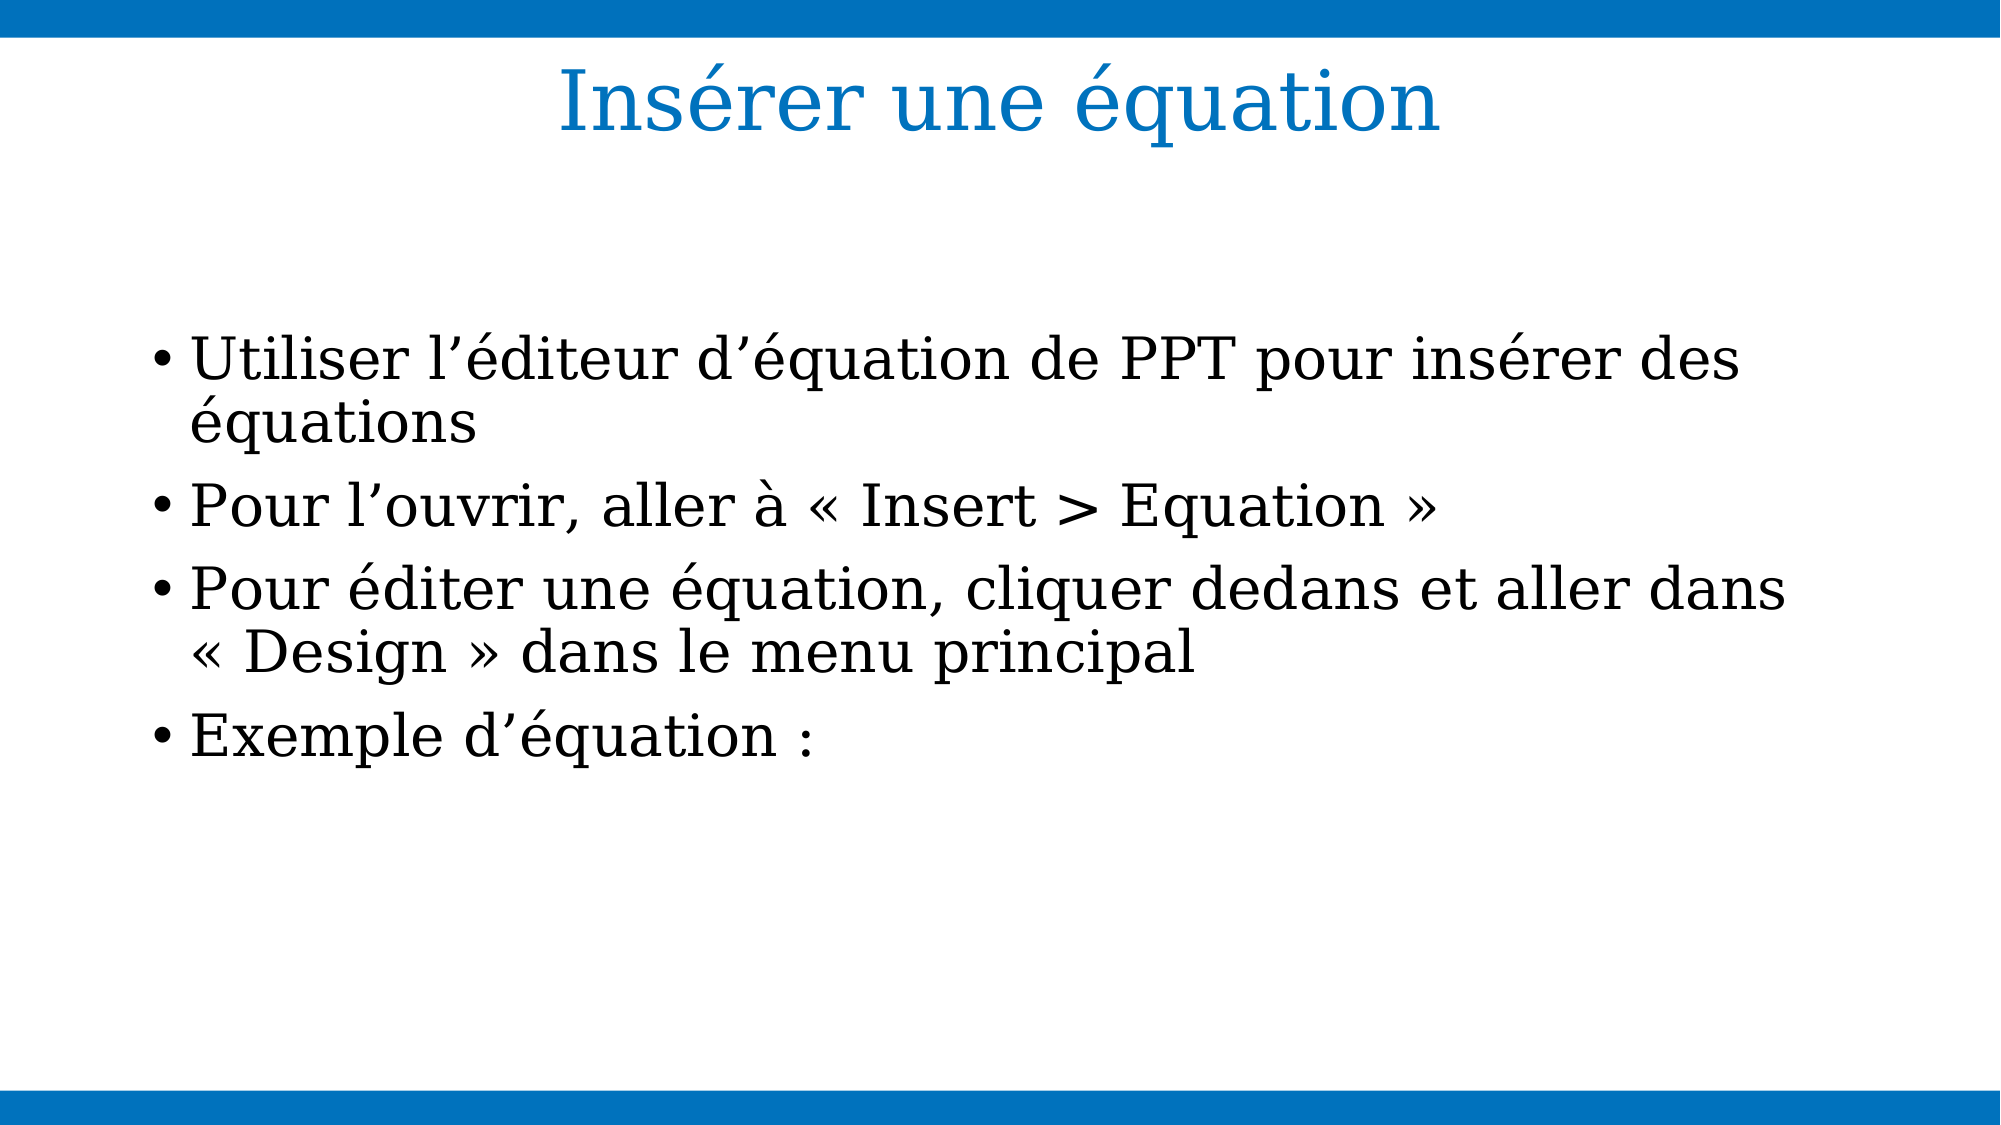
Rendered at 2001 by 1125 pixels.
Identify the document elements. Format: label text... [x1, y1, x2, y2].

title Insérer une équation [137, 37, 1863, 169]
